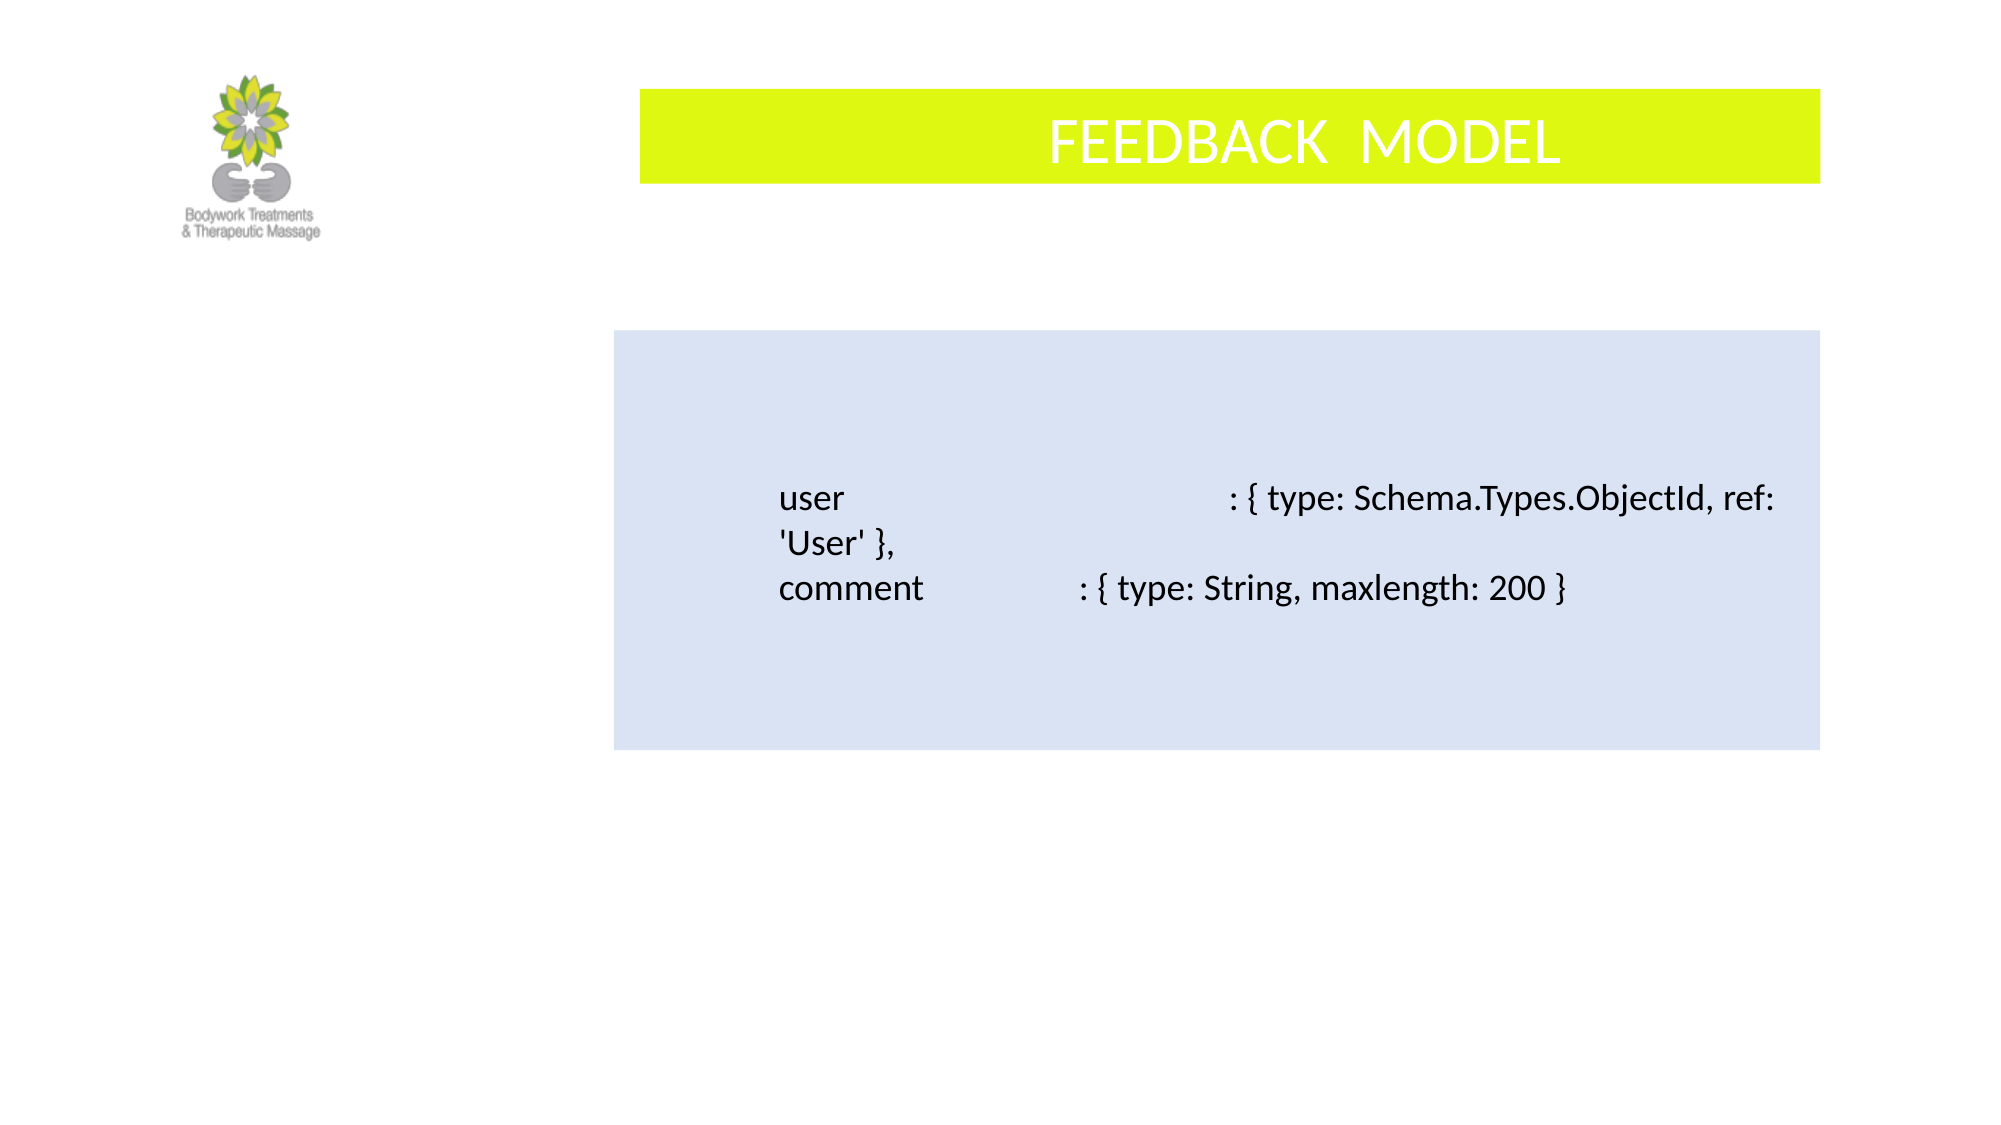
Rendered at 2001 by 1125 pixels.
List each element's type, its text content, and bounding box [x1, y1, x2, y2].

picture [179, 67, 324, 250]
text_box FEEDBACK MODEL [639, 88, 1821, 184]
text_box user : { type: Schema.Types.ObjectId, ref: 'User' }, comment : { type: String, maxlength: 200 } [613, 330, 1821, 751]
